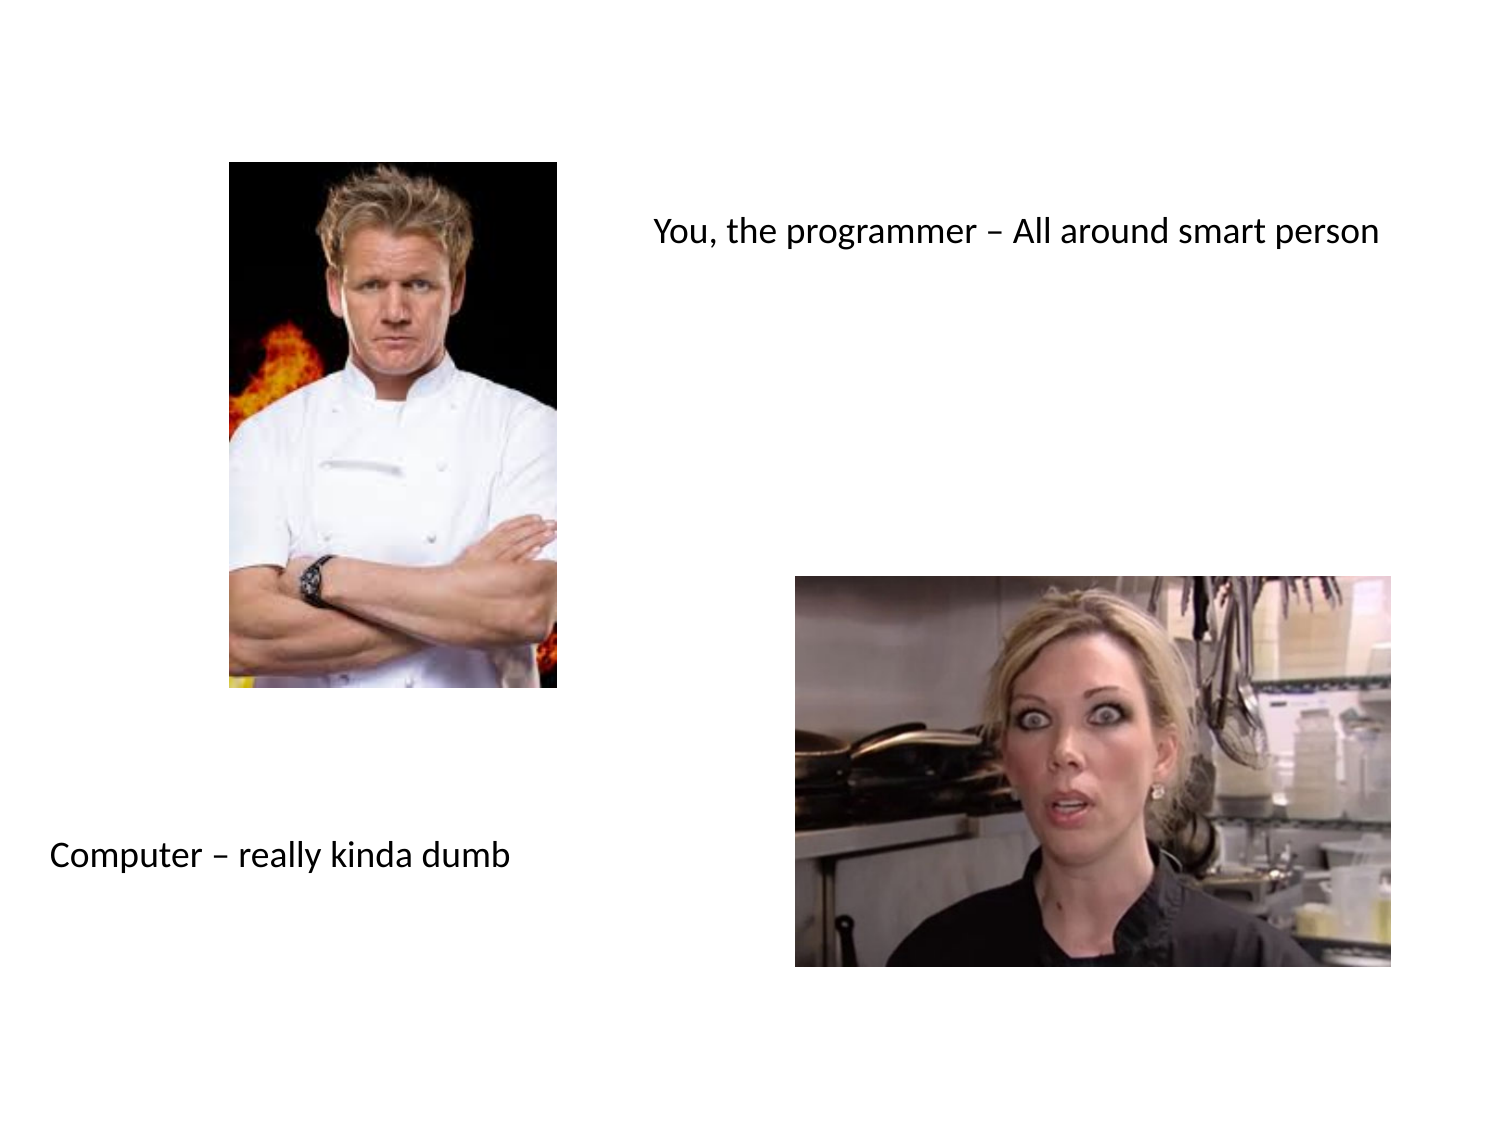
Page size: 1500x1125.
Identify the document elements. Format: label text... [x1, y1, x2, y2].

picture [229, 161, 557, 688]
text_box You, the programmer – All around smart person [639, 198, 1423, 258]
picture [794, 576, 1391, 967]
text_box Computer – really kinda dumb [34, 822, 789, 883]
